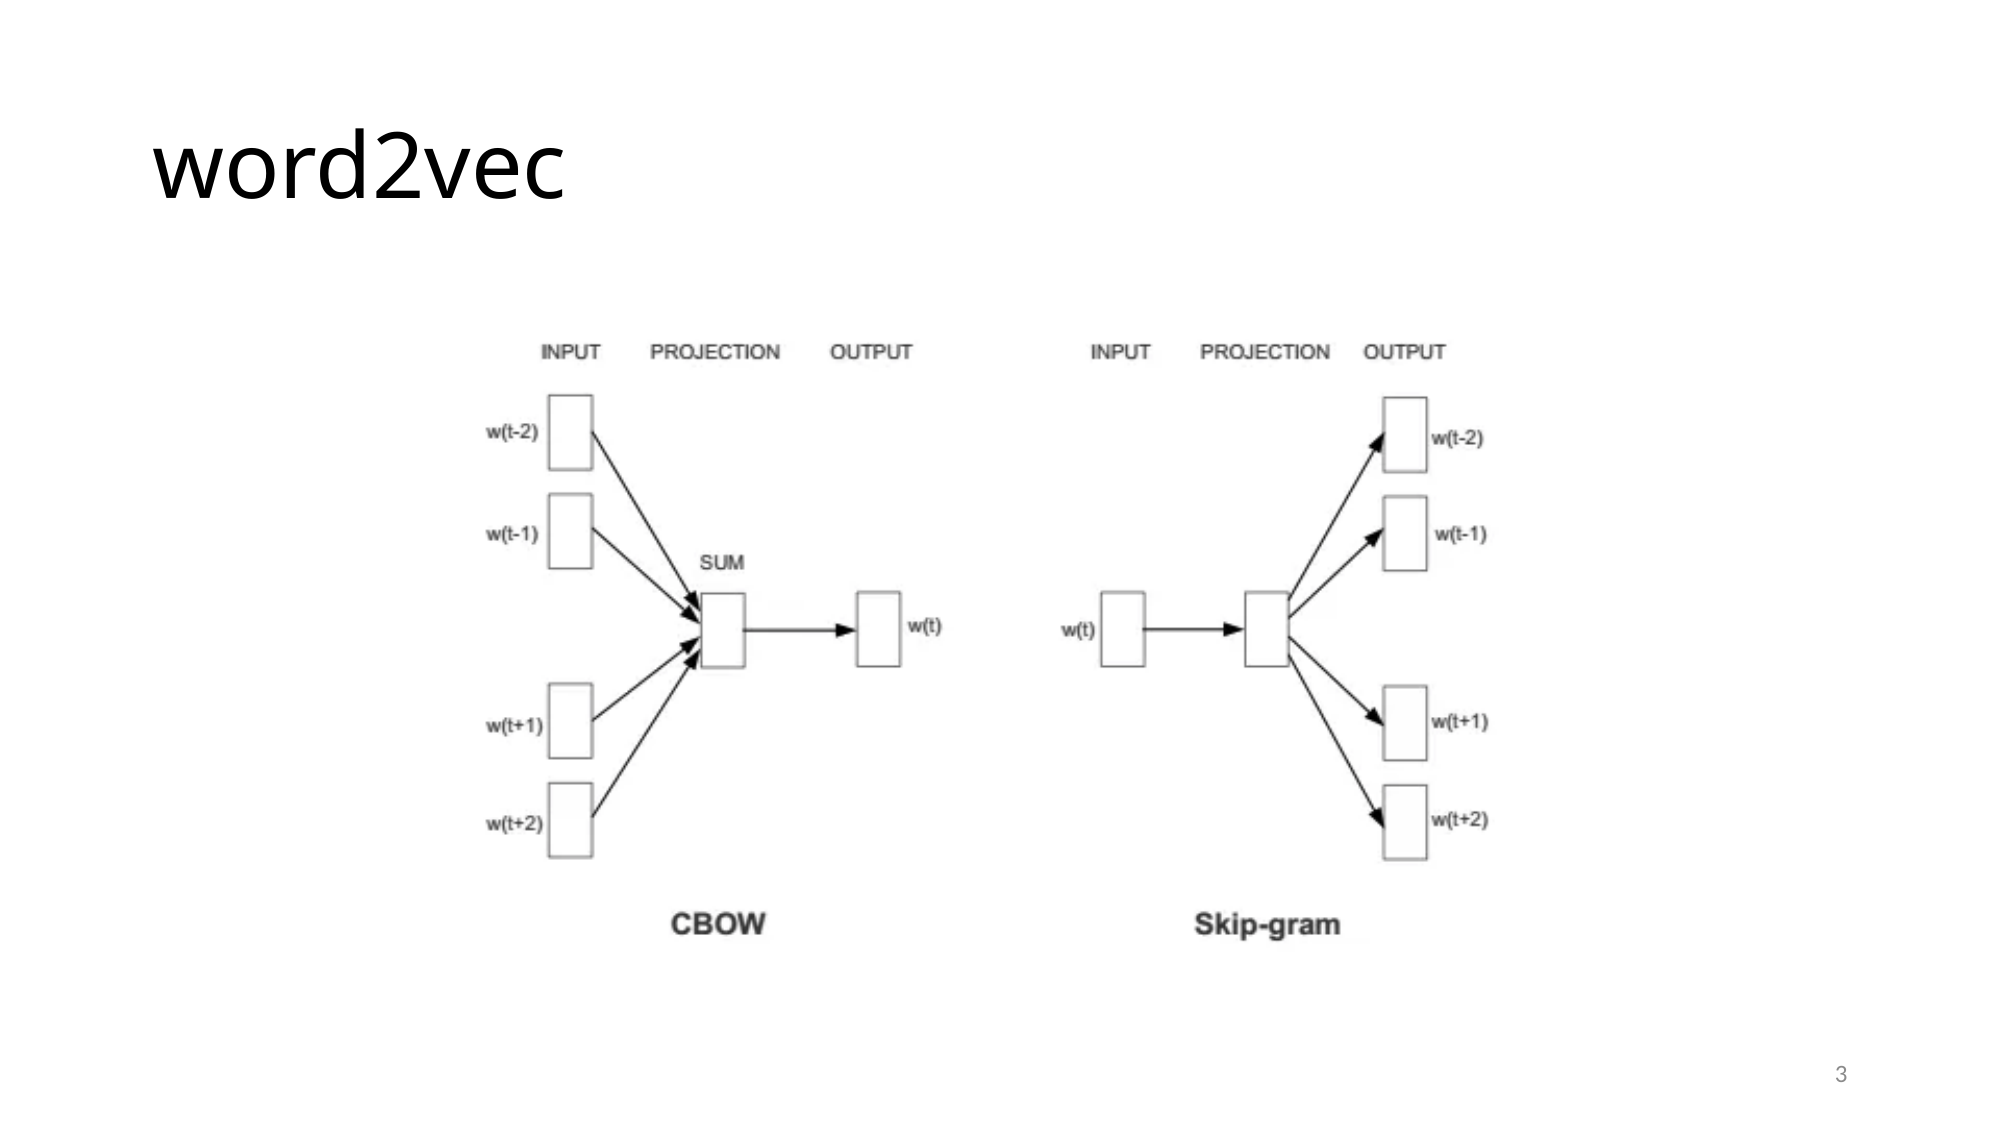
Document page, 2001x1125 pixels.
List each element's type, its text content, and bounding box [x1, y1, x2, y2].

picture [451, 299, 1549, 985]
title word2vec [137, 59, 1863, 278]
slide_number 3 [1412, 1042, 1863, 1103]
